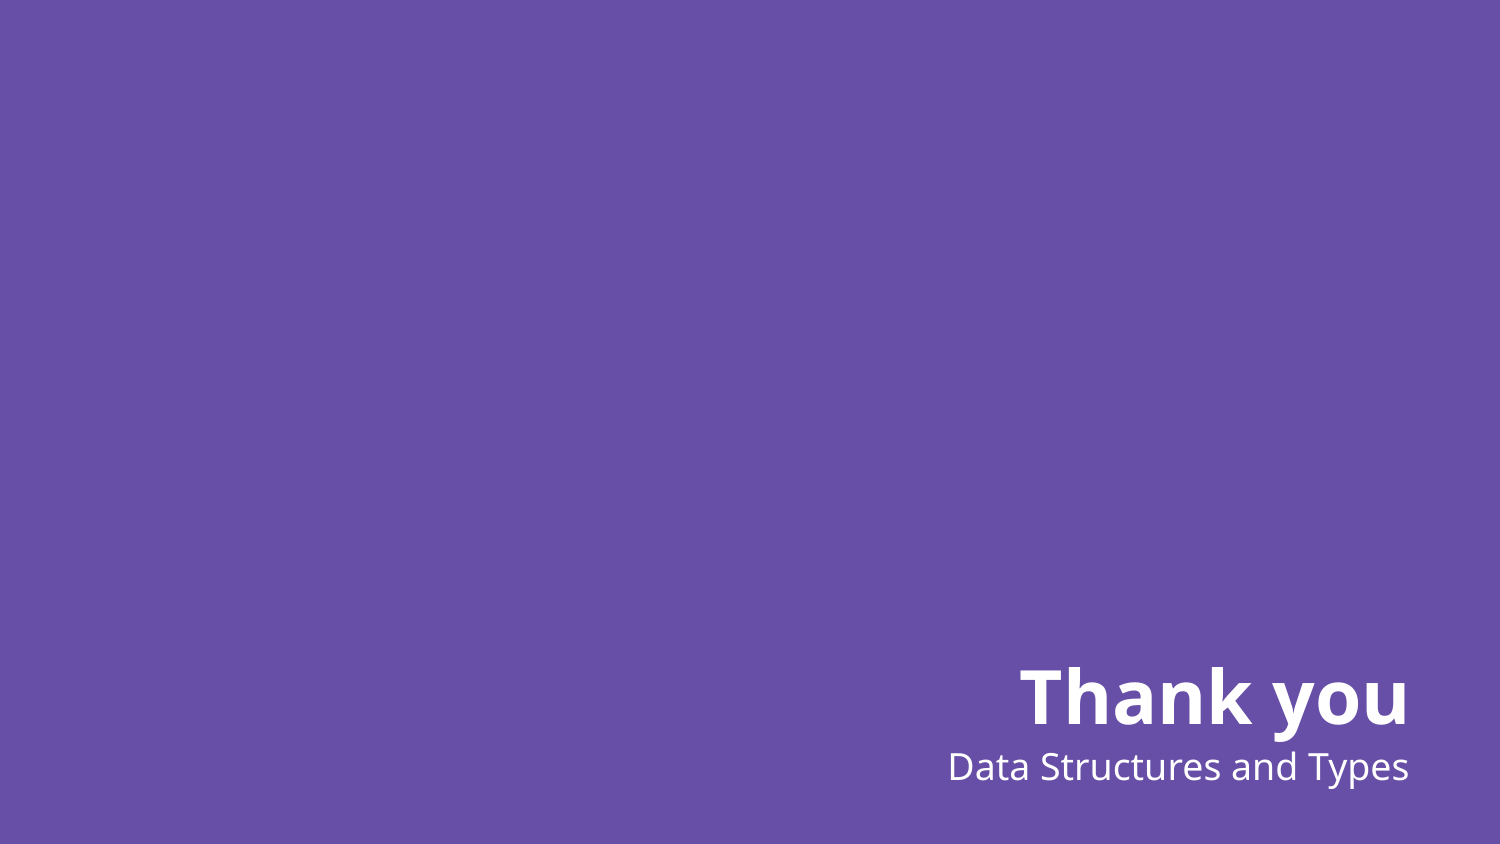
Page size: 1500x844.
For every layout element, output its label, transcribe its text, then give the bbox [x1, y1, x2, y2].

text_box Thank you [684, 634, 1427, 756]
text_box Data Structures and Types [472, 727, 1425, 835]
